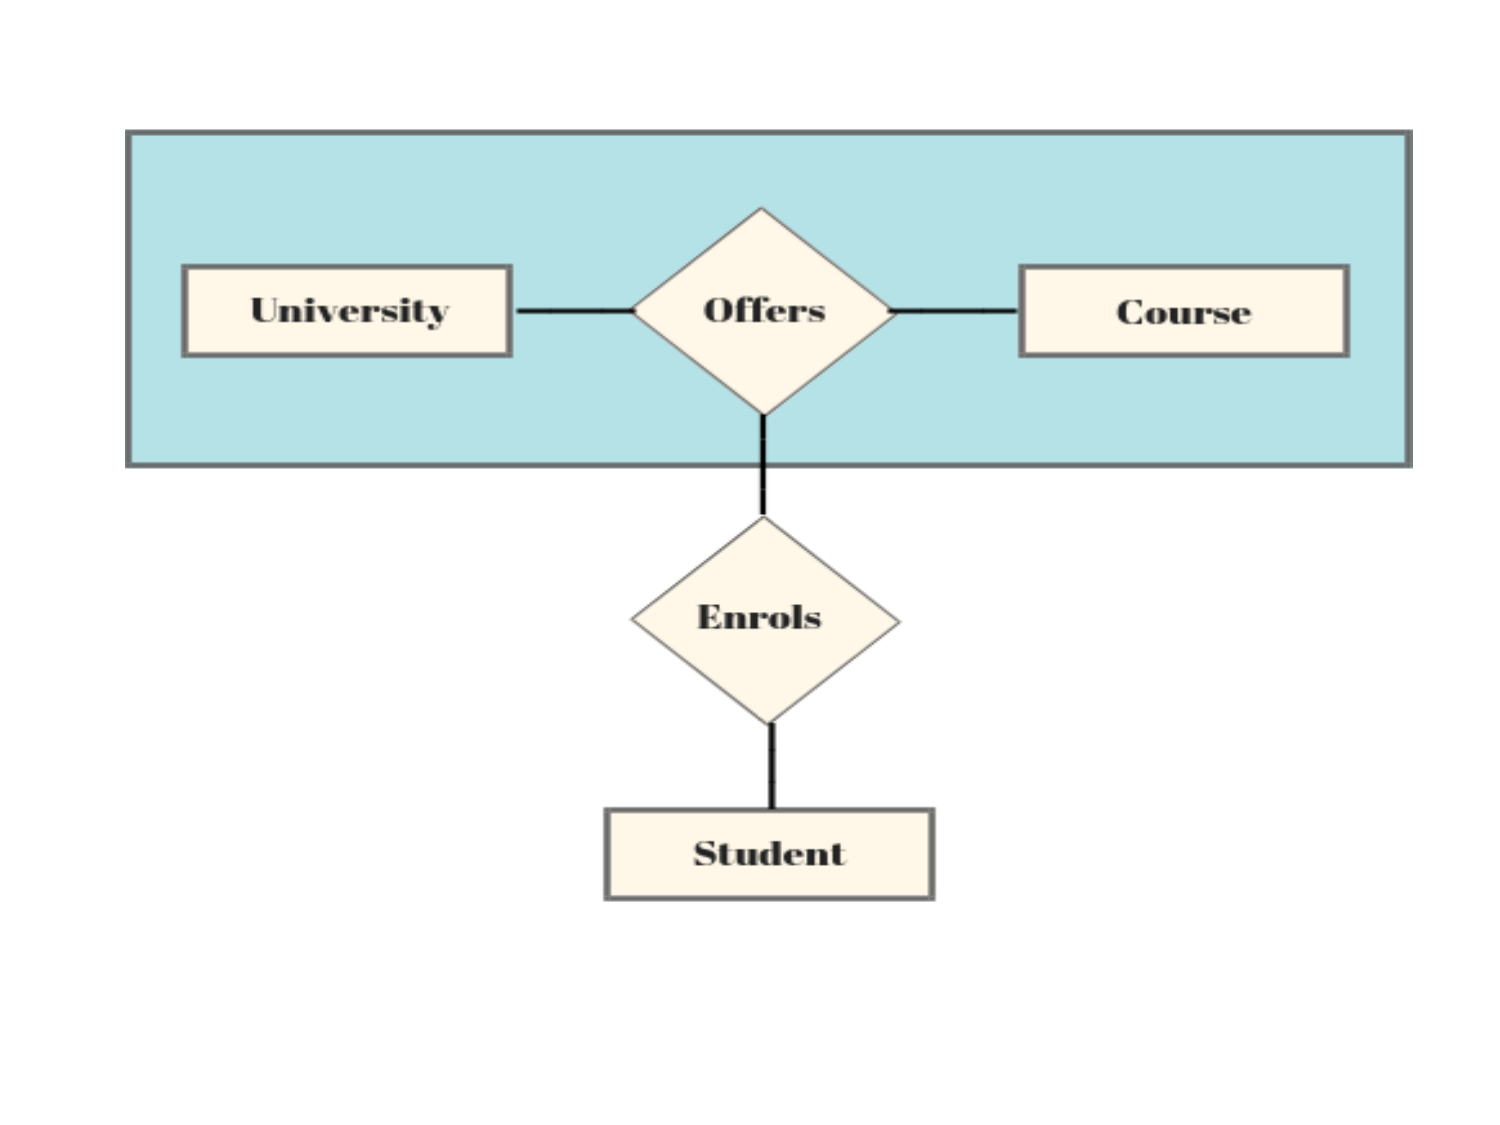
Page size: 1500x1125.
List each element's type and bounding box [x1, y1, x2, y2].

list [124, 124, 1413, 960]
